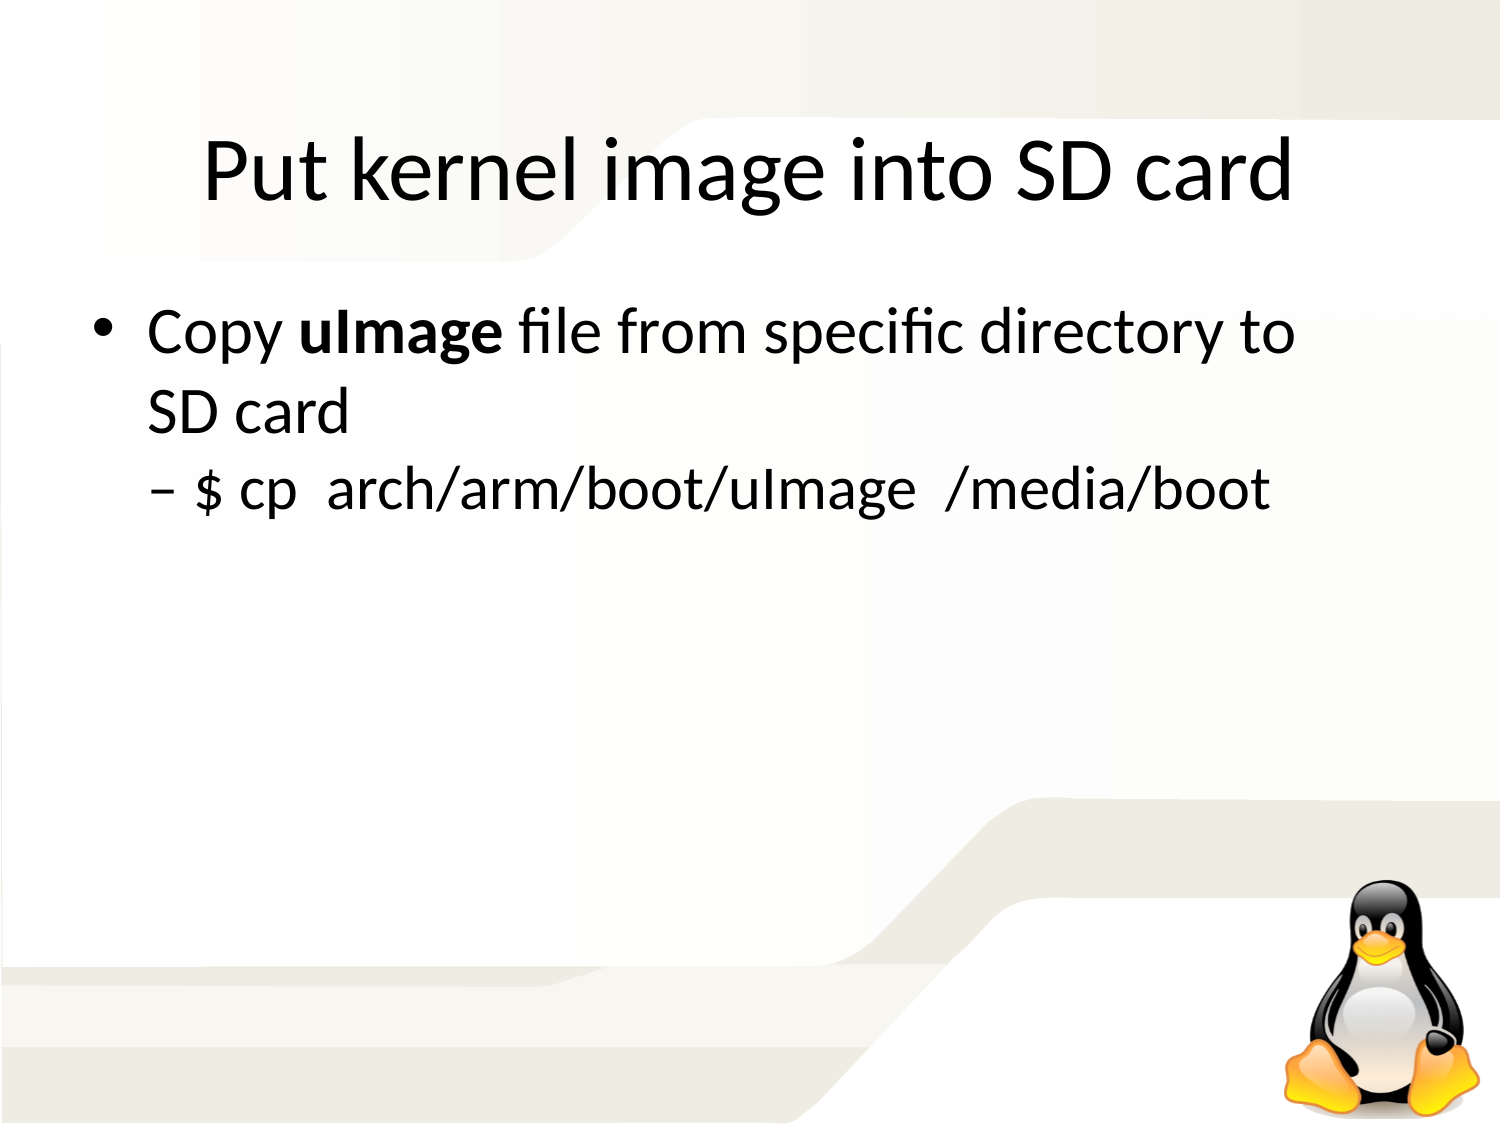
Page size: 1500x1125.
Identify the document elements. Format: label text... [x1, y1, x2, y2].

text_box Put kernel image into SD card [99, 70, 1400, 258]
picture [1281, 1022, 1489, 1119]
list Copy uImage file from specific directory to SD card – $ cp arch/arm/boot/uImage /media/boot [76, 278, 1500, 1022]
